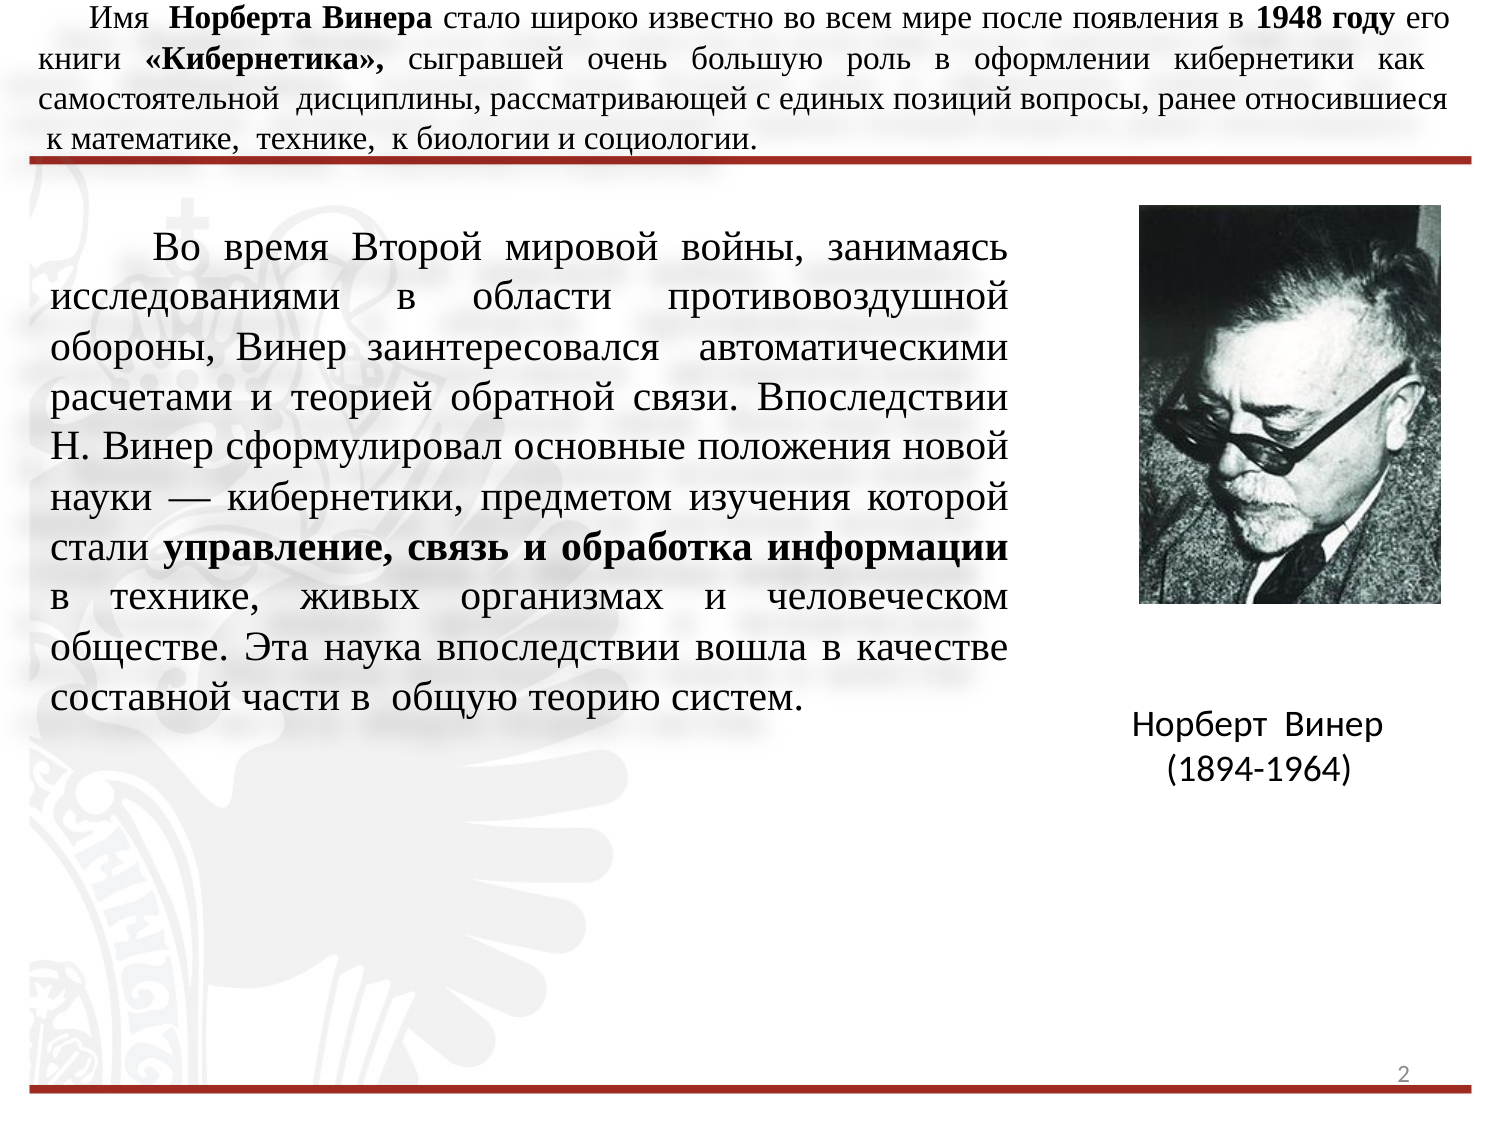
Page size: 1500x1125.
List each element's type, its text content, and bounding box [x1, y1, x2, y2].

picture [0, 0, 1500, 1125]
slide_number 2 [1074, 1042, 1425, 1103]
text_box Норберт Винер (1894-1964) [1117, 691, 1418, 797]
text_box Имя Норберта Винера стало широко известно во всем мире после появления в 1948 году его книги «Кибернетика», сыгравшей очень большую роль в оформлении кибернетики как самостоятельной дисциплины, рассматривающей с единых позиций вопросы, ранее относившиеся к математике, технике, к биологии и социологии. [23, 0, 1465, 164]
text_box Во время Второй мировой войны, занимаясь исследованиями в области противовоздушной обороны, Винер заинтересовался автоматическими расчетами и теорией обратной связи. Впоследствии Н. Винер сформулировал основные положения новой науки — кибернетики, предметом изучения которой стали управление, связь и обработка информации в технике, живых организмах и человеческом обществе. Эта наука впоследствии вошла в качестве составной части в общую теорию систем. [35, 210, 1024, 679]
text_box [23, 679, 1395, 735]
